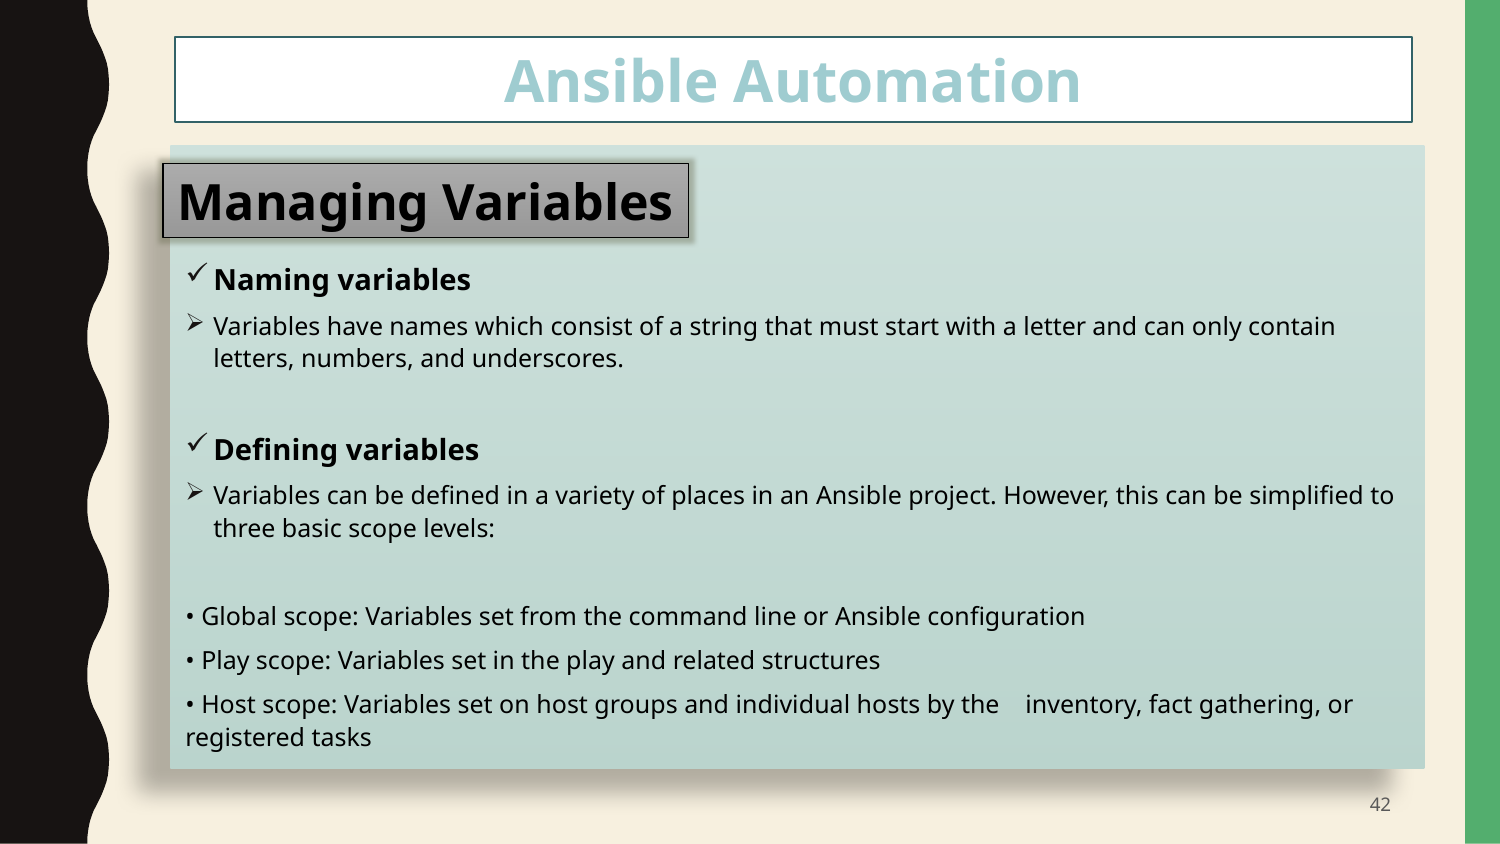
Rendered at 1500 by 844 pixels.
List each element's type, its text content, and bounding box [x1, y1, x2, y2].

text_box Ansible Automation [174, 36, 1413, 123]
slide_number 42 [1059, 784, 1407, 827]
list Naming variables Variables have names which consist of a string that must start with a letter and can only contain letters, numbers, and underscores. Defining variables Variables can be defined in a variety of places in an Ansible project. However, this can be simplified to three basic scope levels: • Global scope: Variables set from the command line or Ansible configuration • Play scope: Variables set in the play and related structures • Host scope: Variables set on host groups and individual hosts by the inventory, fact gathering, or registered tasks [170, 145, 1425, 769]
text_box Managing Variables [162, 163, 689, 238]
title [224, 37, 1425, 145]
